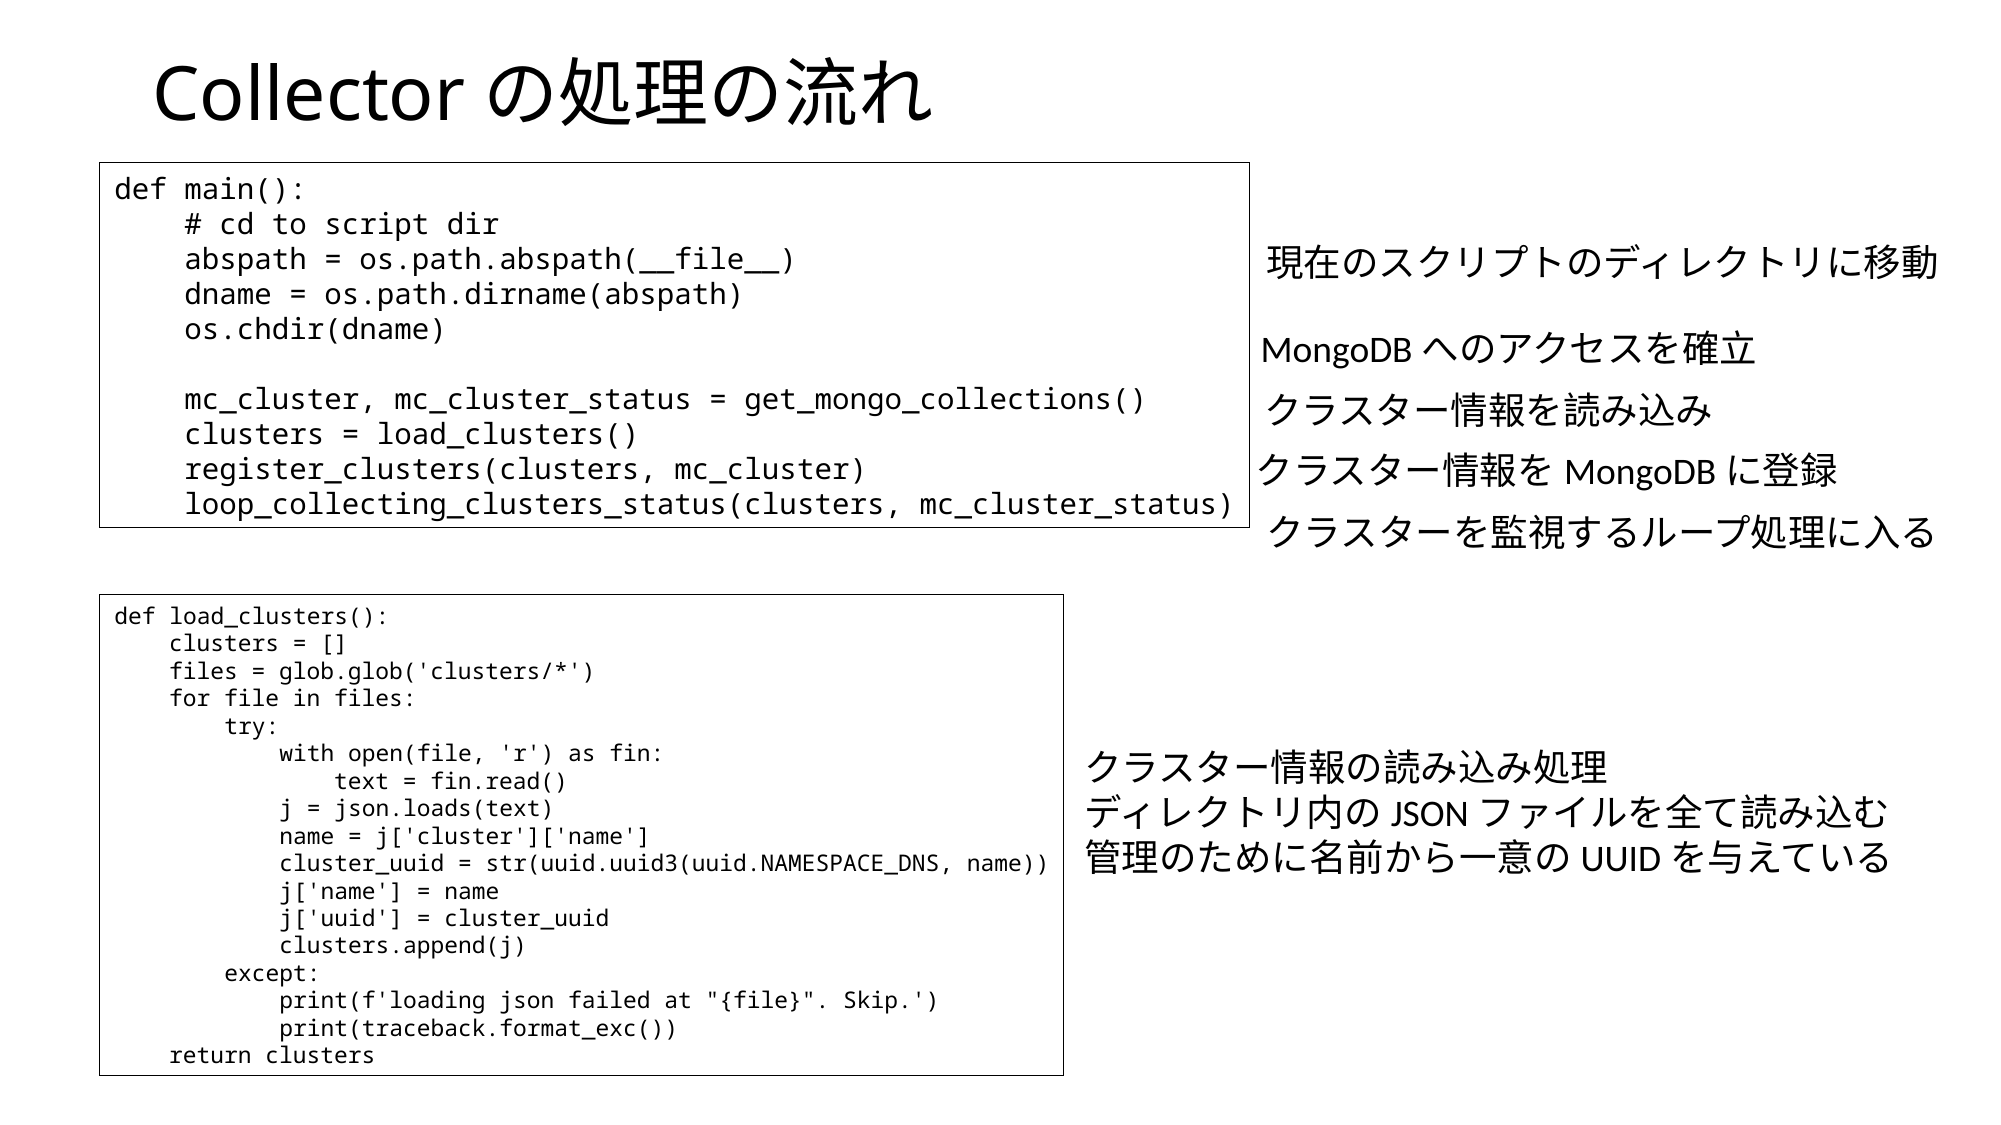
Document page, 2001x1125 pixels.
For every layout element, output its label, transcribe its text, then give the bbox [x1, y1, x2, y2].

text_box def main(): # cd to script dir abspath = os.path.abspath(__file__) dname = os.path.dirname(abspath) os.chdir(dname) mc_cluster, mc_cluster_status = get_mongo_collections() clusters = load_clusters() register_clusters(clusters, mc_cluster) loop_collecting_clusters_status(clusters, mc_cluster_status) [99, 162, 1250, 528]
text_box 現在のスクリプトのディレクトリに移動 [1251, 231, 1954, 291]
text_box クラスター情報をMongoDBに登録 [1241, 439, 1853, 500]
text_box クラスター情報を読み込み [1249, 379, 1729, 439]
title Collectorの処理の流れ [137, 28, 1863, 163]
text_box def load_clusters(): clusters = [] files = glob.glob('clusters/*') for file in files: try: with open(file, 'r') as fin: text = fin.read() j = json.loads(text) name = j['cluster']['name'] cluster_uuid = str(uuid.uuid3(uuid.NAMESPACE_DNS, name)) j['name'] = name j['uuid'] = cluster_uuid clusters.append(j) except: print(f'loading json failed at "{file}". Skip.') print(traceback.format_exc()) return clusters [99, 594, 1064, 1076]
text_box クラスター情報の読み込み処理 ディレクトリ内のJSONファイルを全て読み込む 管理のために名前から一意のUUIDを与えている [1069, 736, 1909, 886]
text_box クラスターを監視するループ処理に入る [1251, 501, 1954, 562]
text_box MongoDBへのアクセスを確立 [1245, 317, 1773, 377]
